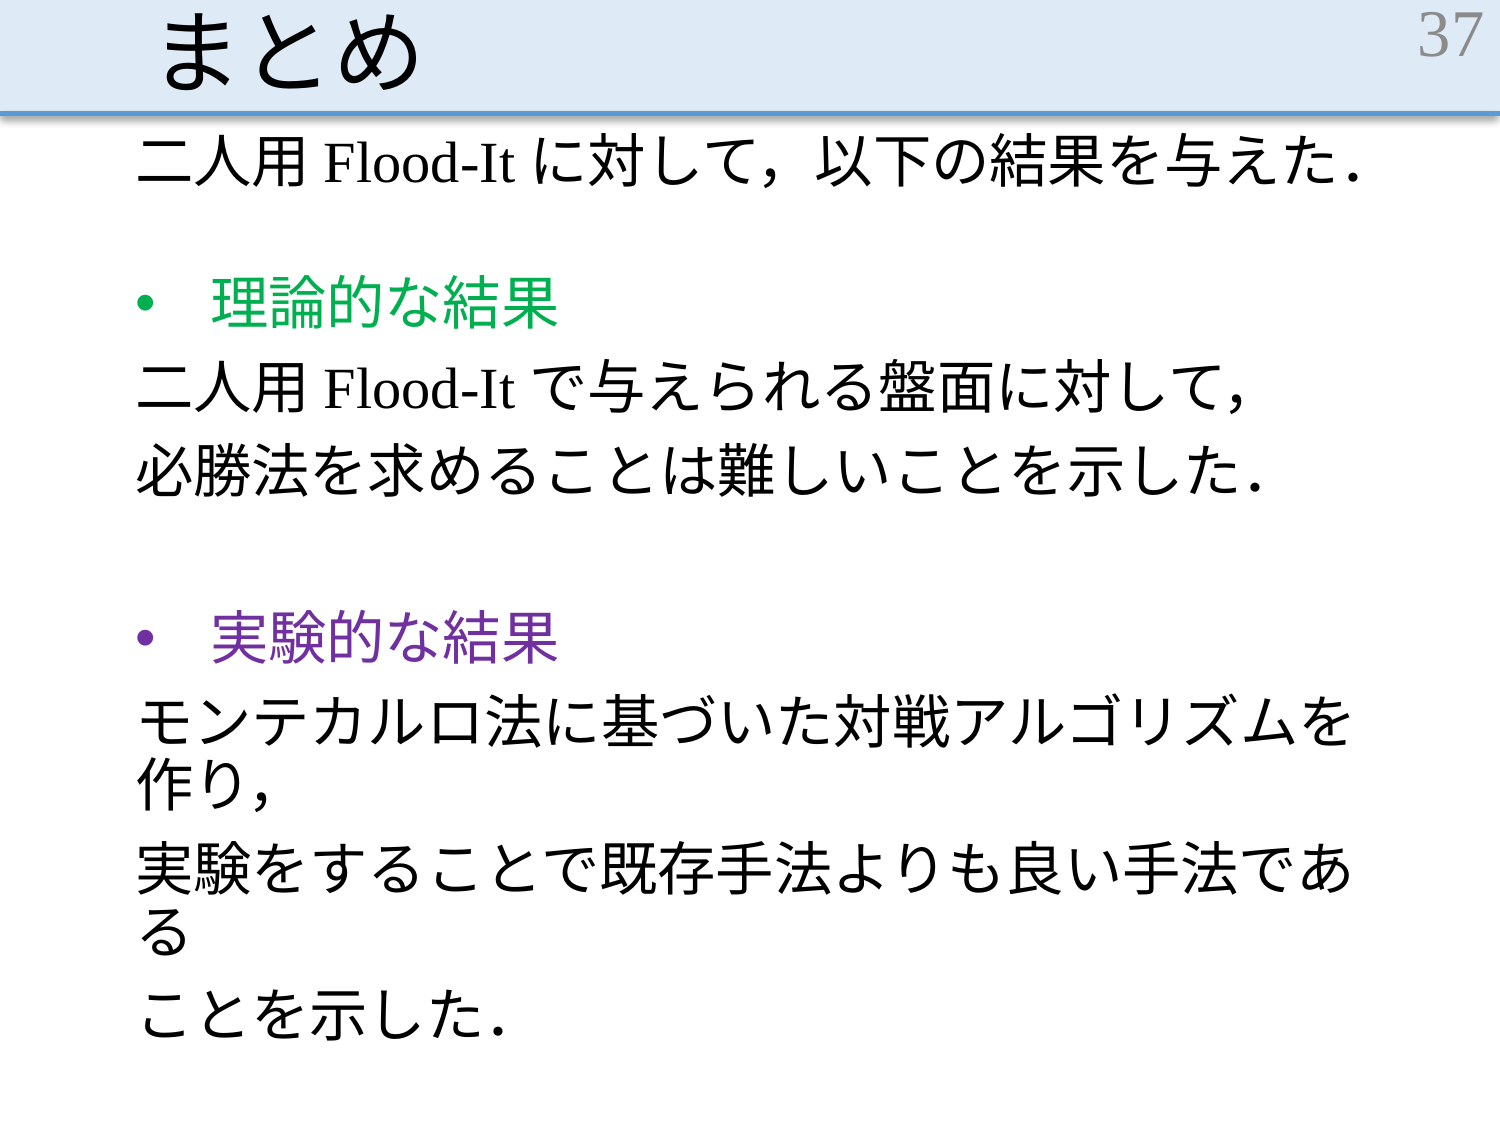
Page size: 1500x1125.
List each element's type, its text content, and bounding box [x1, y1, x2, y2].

text_box 二人用Flood-Itに対して，以下の結果を与えた． [134, 124, 1390, 266]
slide_number 37 [1162, 0, 1500, 60]
text_box 理論的な結果 二人用Flood-Itで与えられる盤面に対して， 必勝法を求めることは難しいことを示した． 実験的な結果 モンテカルロ法に基づいた対戦アルゴリズムを作り， 実験をすることで既存手法よりも良い手法である ことを示した． [134, 266, 1412, 932]
title まとめ [135, 0, 1373, 114]
